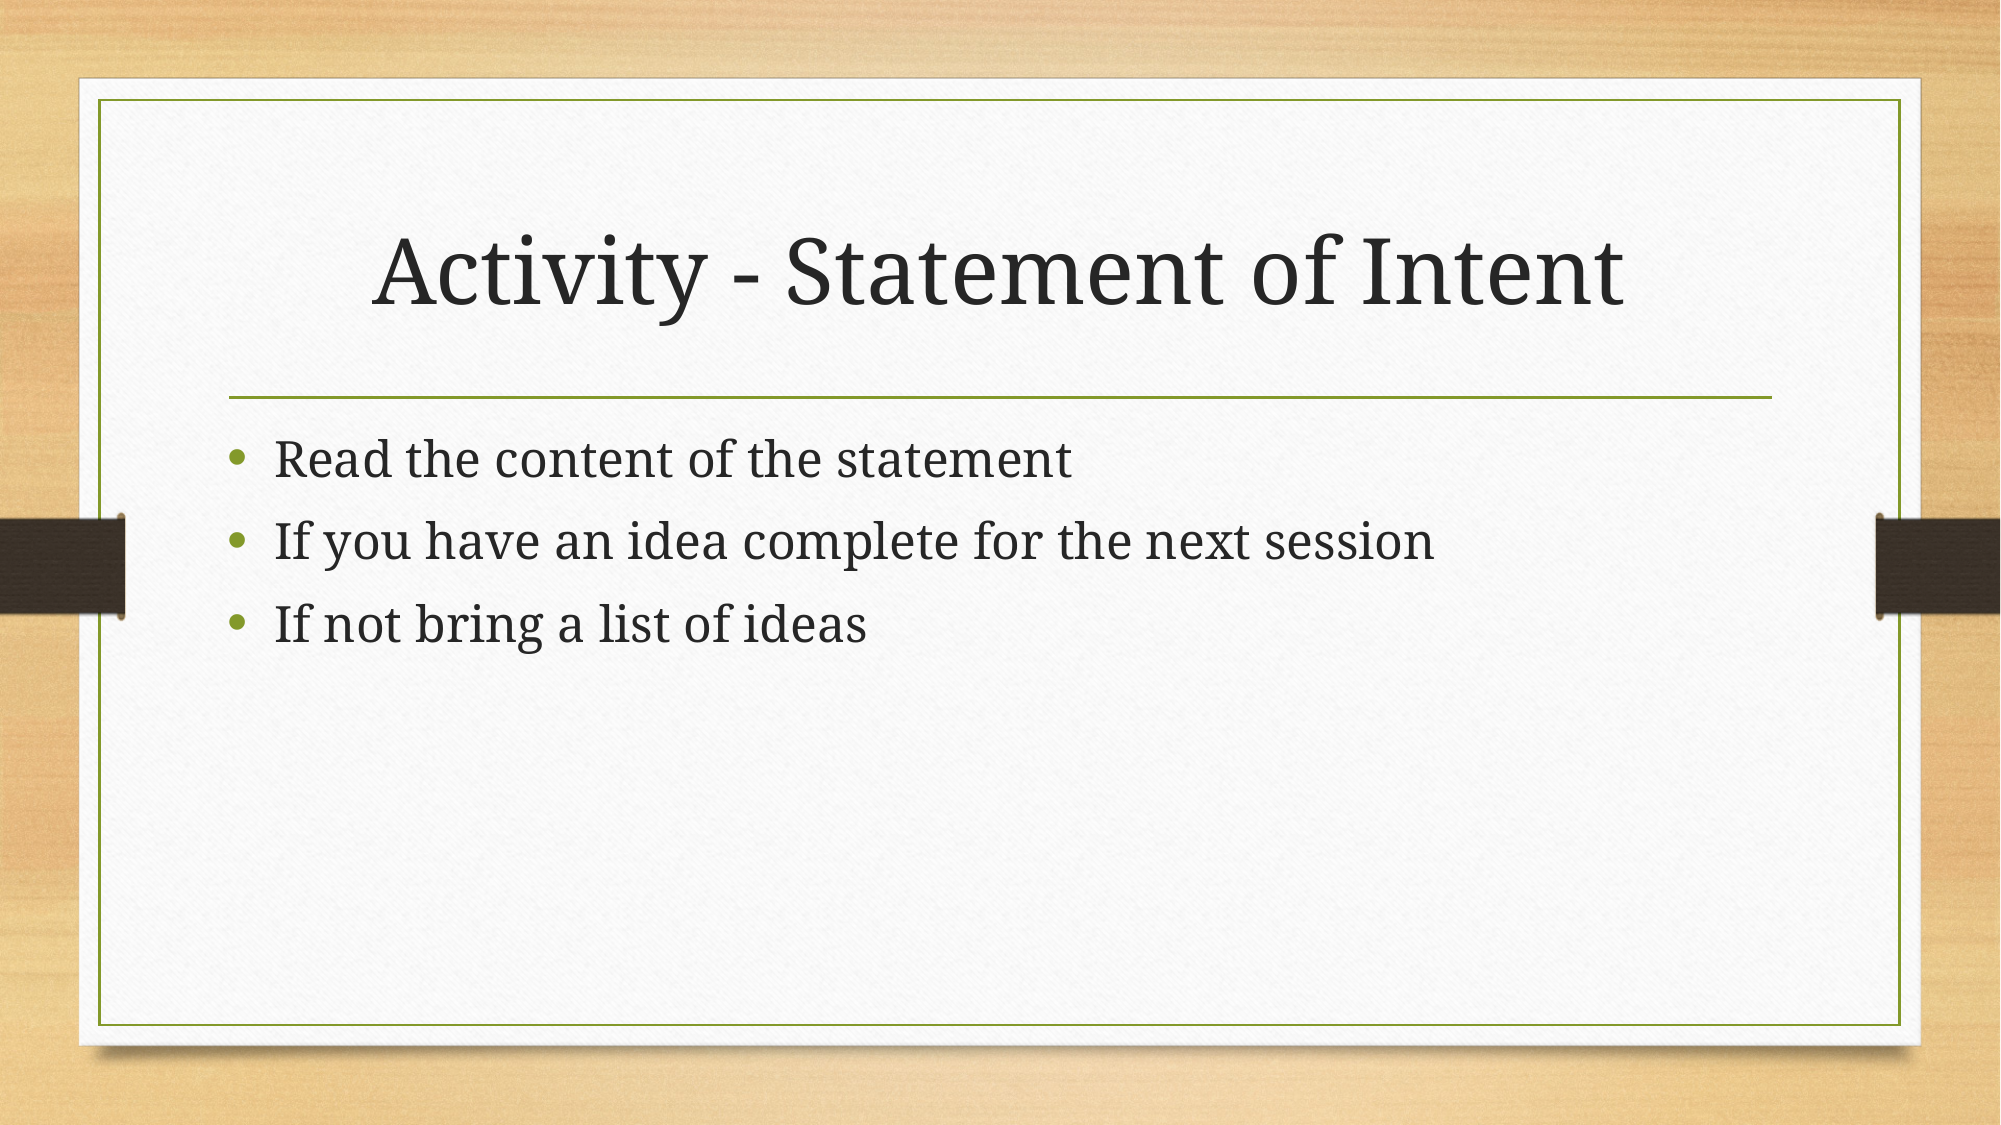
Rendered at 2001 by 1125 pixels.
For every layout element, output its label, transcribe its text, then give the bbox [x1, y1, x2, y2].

picture [0, 0, 2001, 1125]
list Read the content of the statement If you have an idea complete for the next session If not bring a list of ideas [212, 419, 1788, 964]
title Activity - Statement of Intent [212, 161, 1788, 375]
